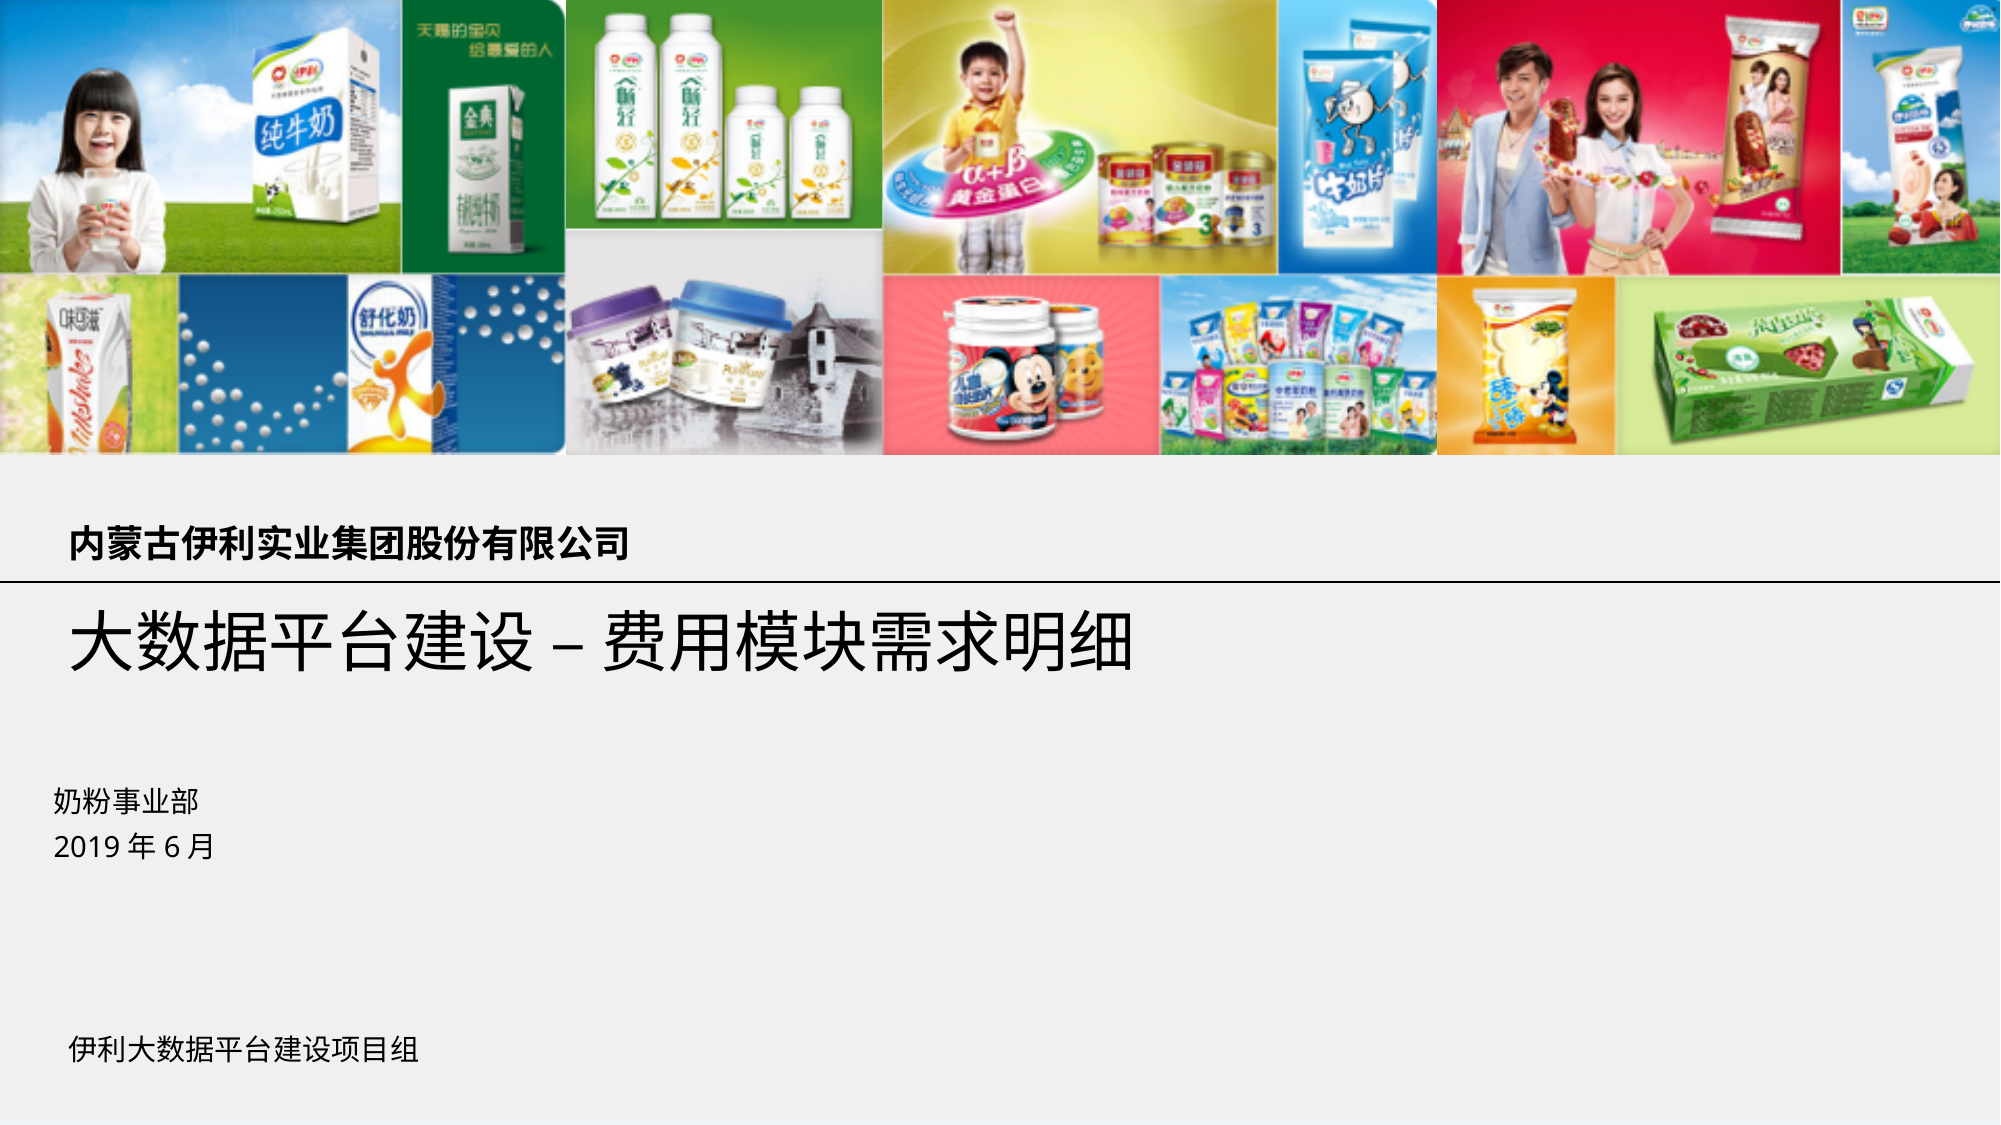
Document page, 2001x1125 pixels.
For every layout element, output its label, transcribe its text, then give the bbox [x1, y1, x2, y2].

picture [0, 583, 2000, 1125]
subtitle 内蒙古伊利实业集团股份有限公司 [53, 517, 1944, 559]
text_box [0, 0, 2000, 455]
list 伊利大数据平台建设项目组 [53, 1042, 778, 1074]
list 奶粉事业部 [53, 786, 705, 819]
list 2019年6月 [53, 832, 922, 865]
title 大数据平台建设 – 费用模块需求明细 [53, 604, 1944, 687]
picture [0, 455, 2000, 581]
